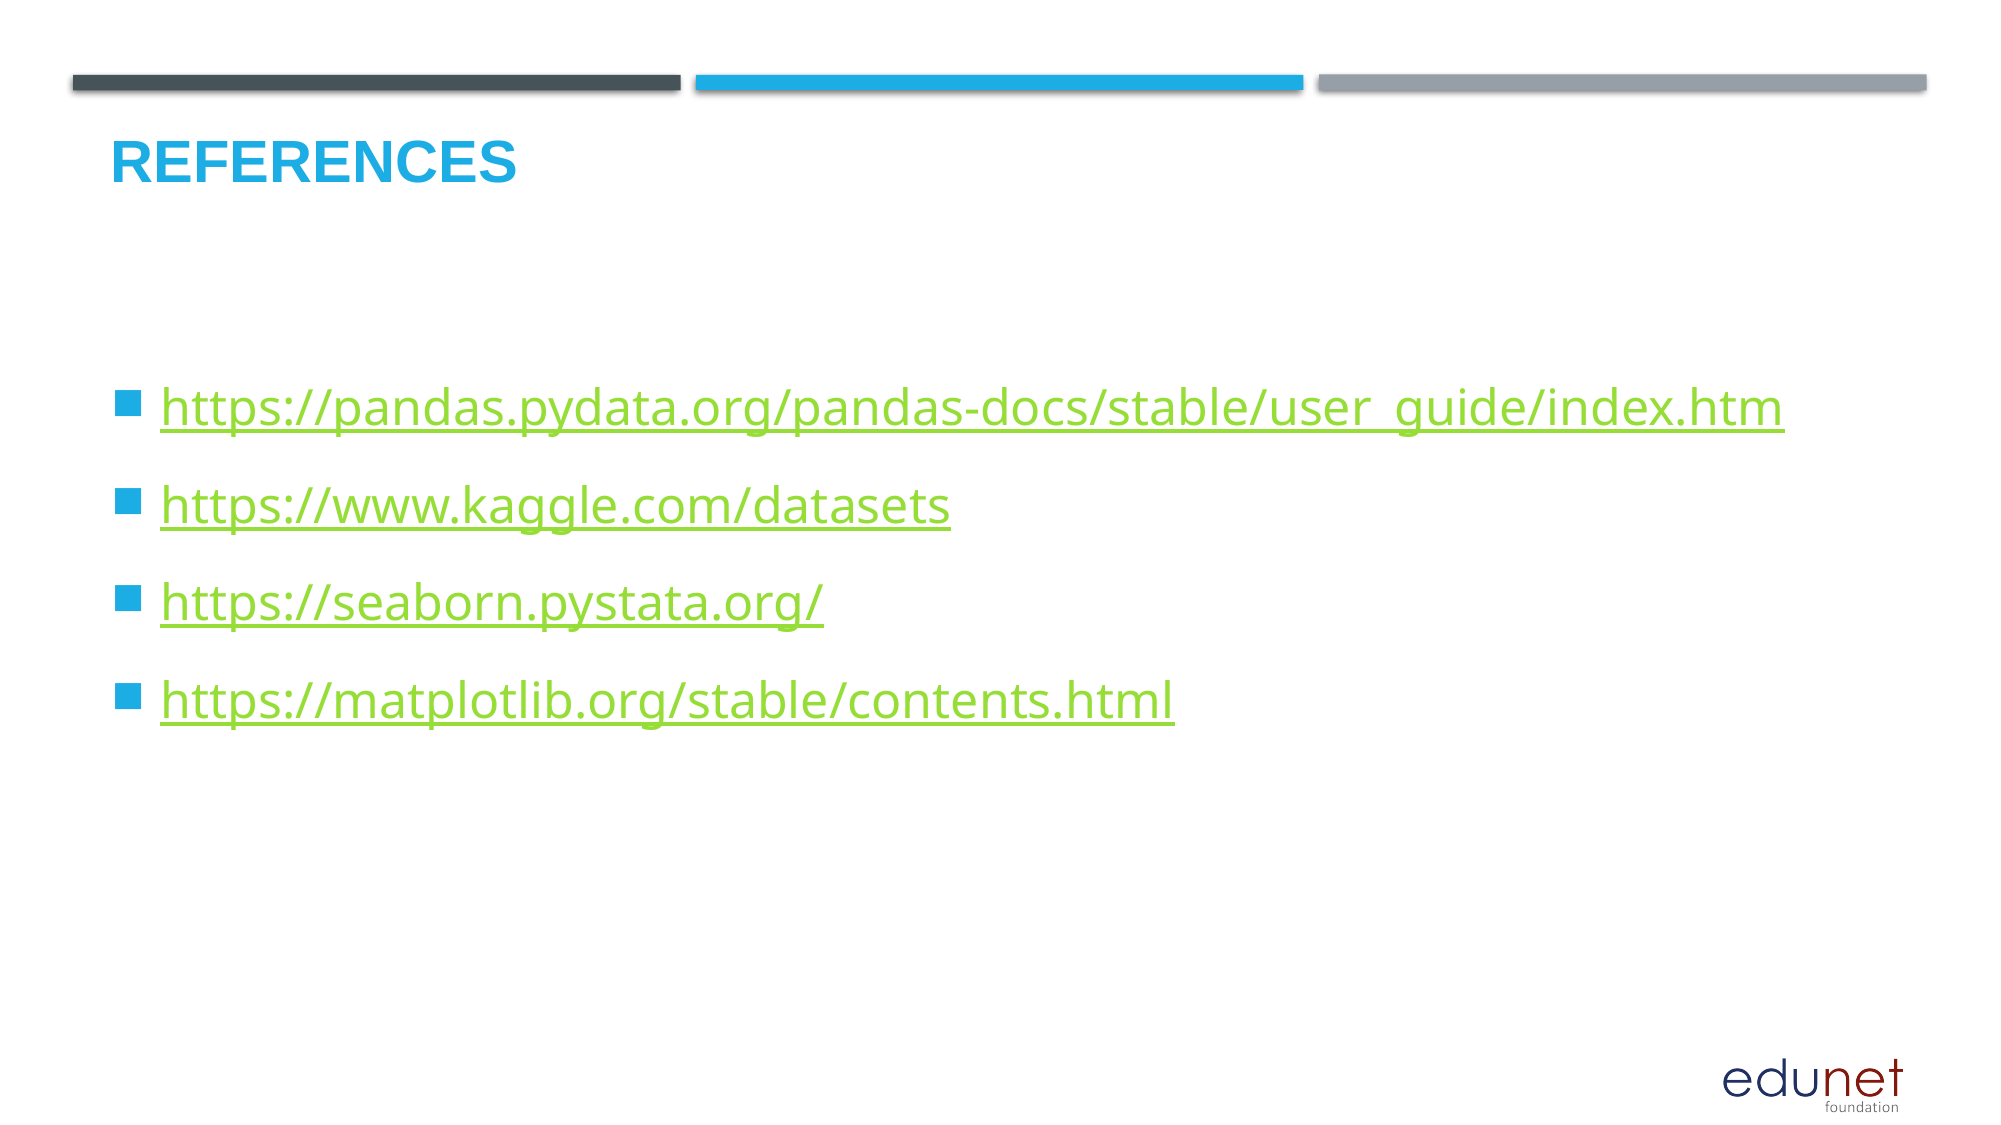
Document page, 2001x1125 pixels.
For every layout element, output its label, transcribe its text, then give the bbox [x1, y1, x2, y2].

list https://pandas.pydata.org/pandas-docs/stable/user_guide/index.htm https://www.kaggle.com/datasets https://seaborn.pystata.org/ https://matplotlib.org/stable/contents.html [95, 213, 1905, 981]
picture [1719, 1056, 1905, 1116]
title References [95, 115, 1905, 203]
